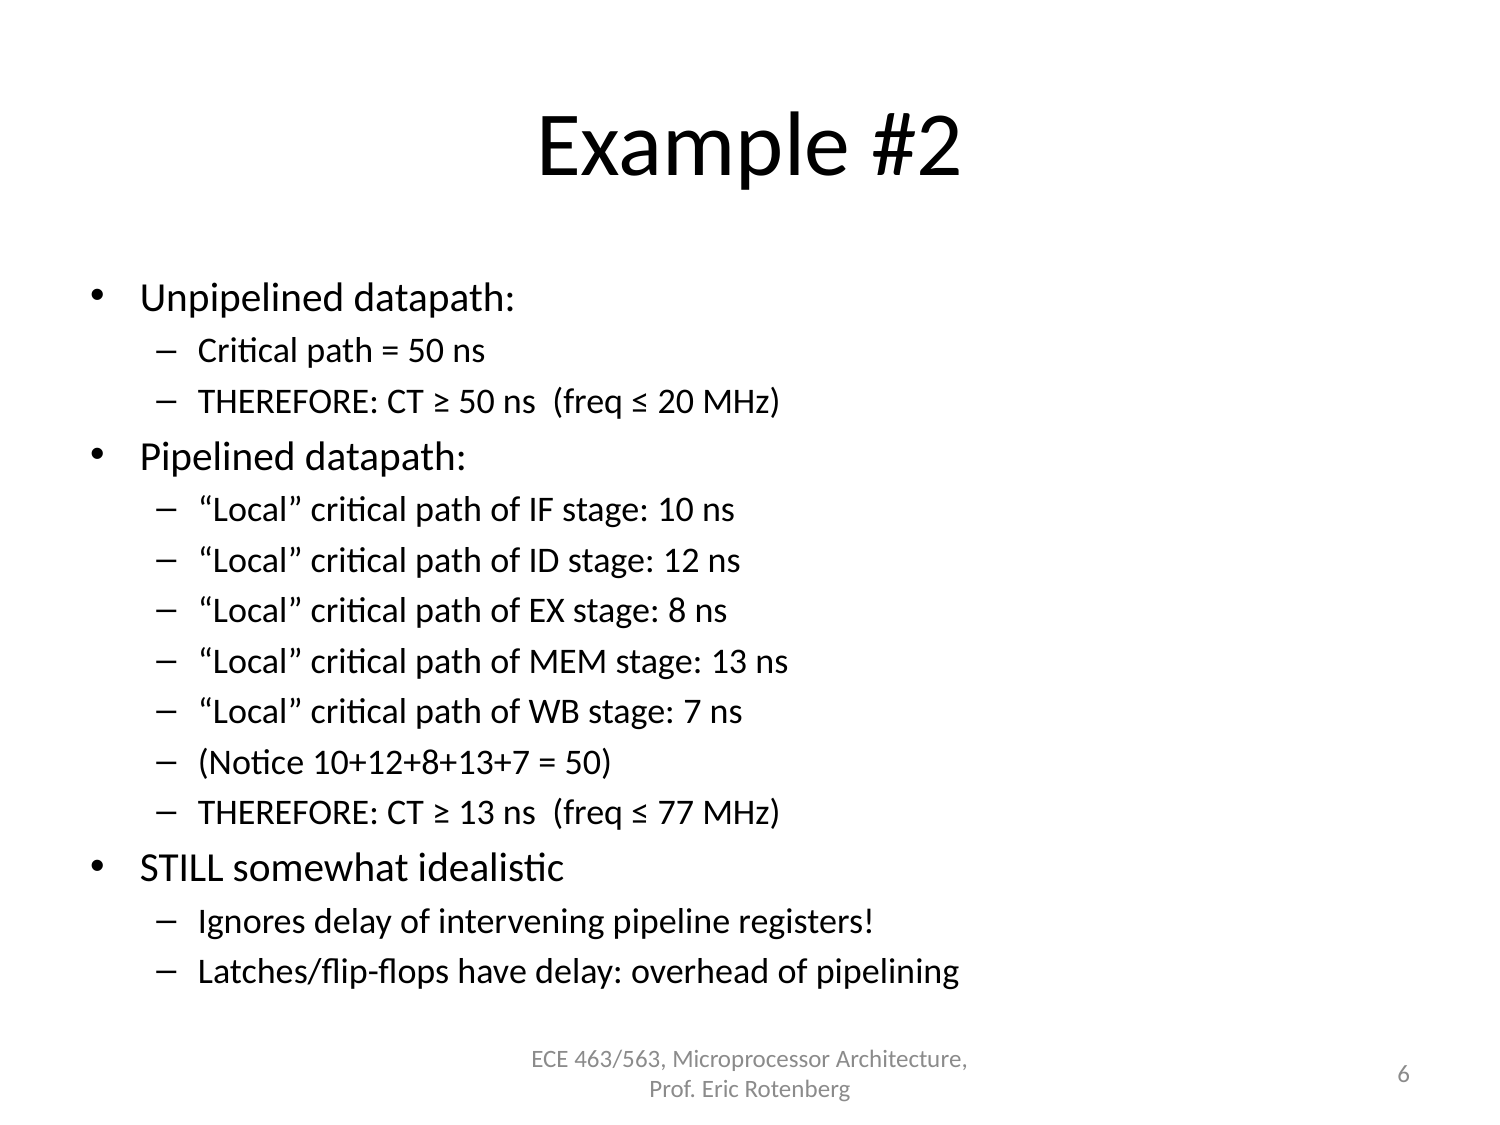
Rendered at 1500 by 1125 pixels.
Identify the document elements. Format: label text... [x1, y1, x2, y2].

title Example #2 [75, 45, 1425, 233]
footer ECE 463/563, Microprocessor Architecture, Prof. Eric Rotenberg [512, 1042, 988, 1103]
slide_number 6 [1074, 1042, 1425, 1103]
list Unpipelined datapath: Critical path = 50 ns THEREFORE: CT ≥ 50 ns (freq ≤ 20 MHz) Pipelined datapath: “Local” critical path of IF stage: 10 ns “Local” critical path of ID stage: 12 ns “Local” critical path of EX stage: 8 ns “Local” critical path of MEM stage: 13 ns “Local” critical path of WB stage: 7 ns (Notice 10+12+8+13+7 = 50) THEREFORE: CT ≥ 13 ns (freq ≤ 77 MHz) STILL somewhat idealistic Ignores delay of intervening pipeline registers! Latches/flip-flops have delay: overhead of pipelining [75, 262, 1425, 1005]
